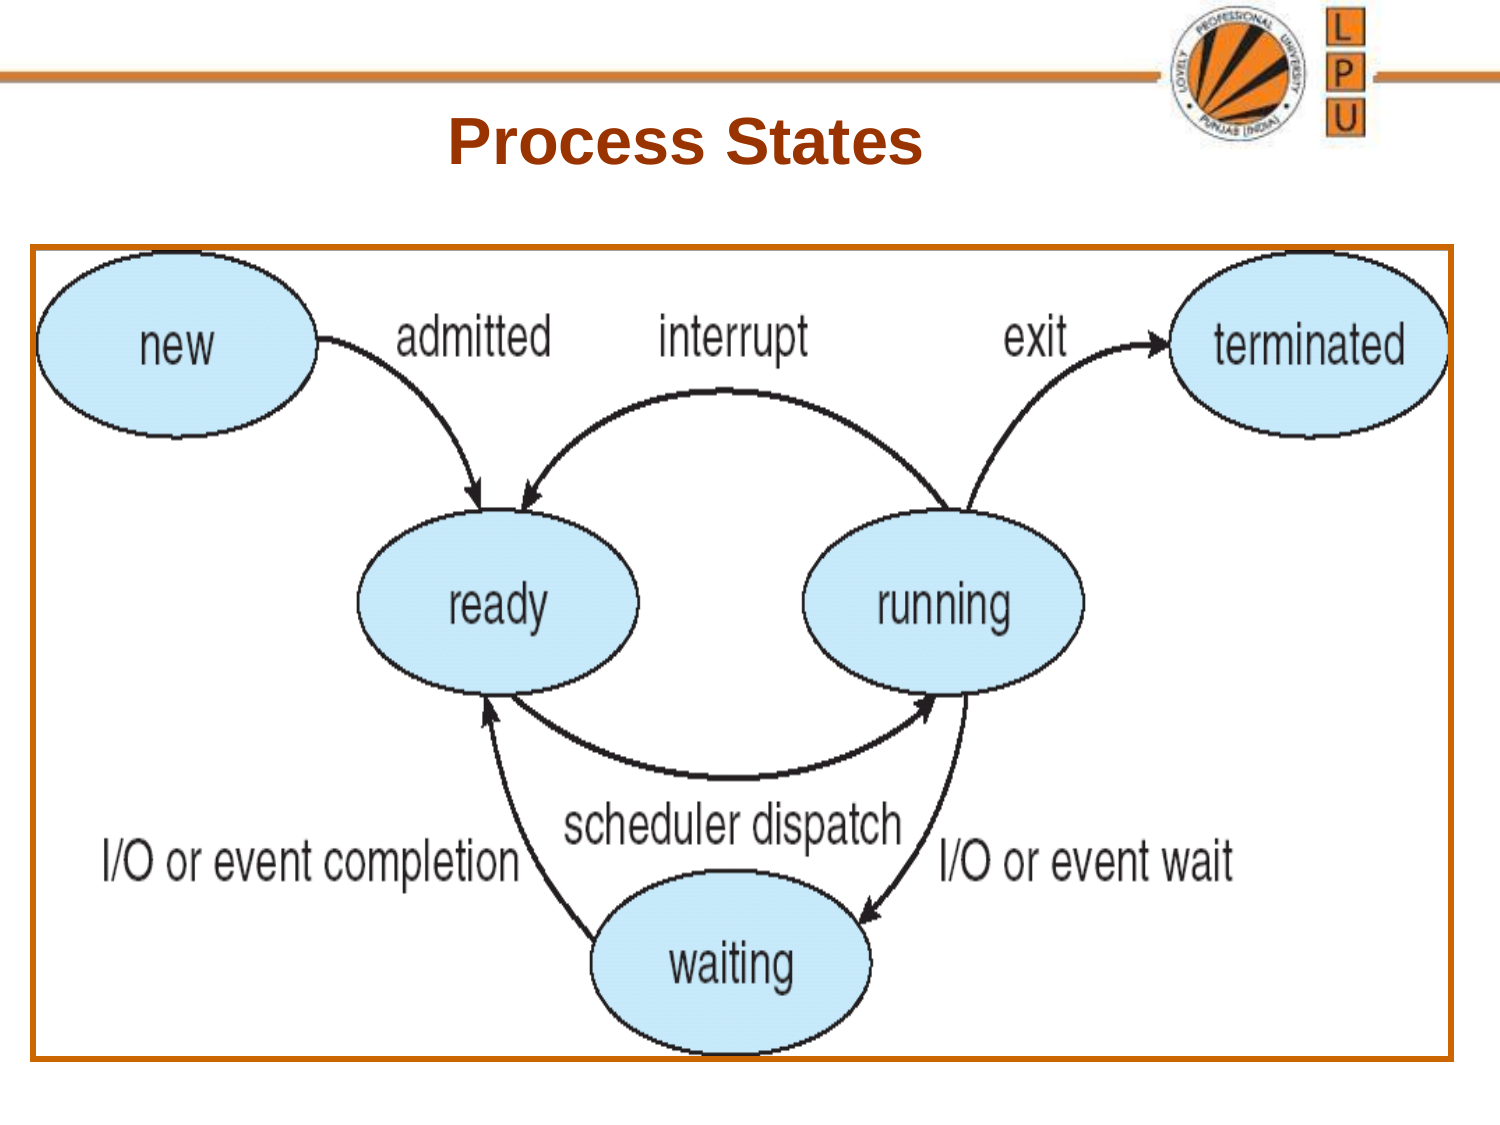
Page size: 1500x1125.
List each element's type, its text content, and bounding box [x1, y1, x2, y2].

picture [0, 0, 1500, 1125]
text_box Process States [110, 84, 1263, 185]
